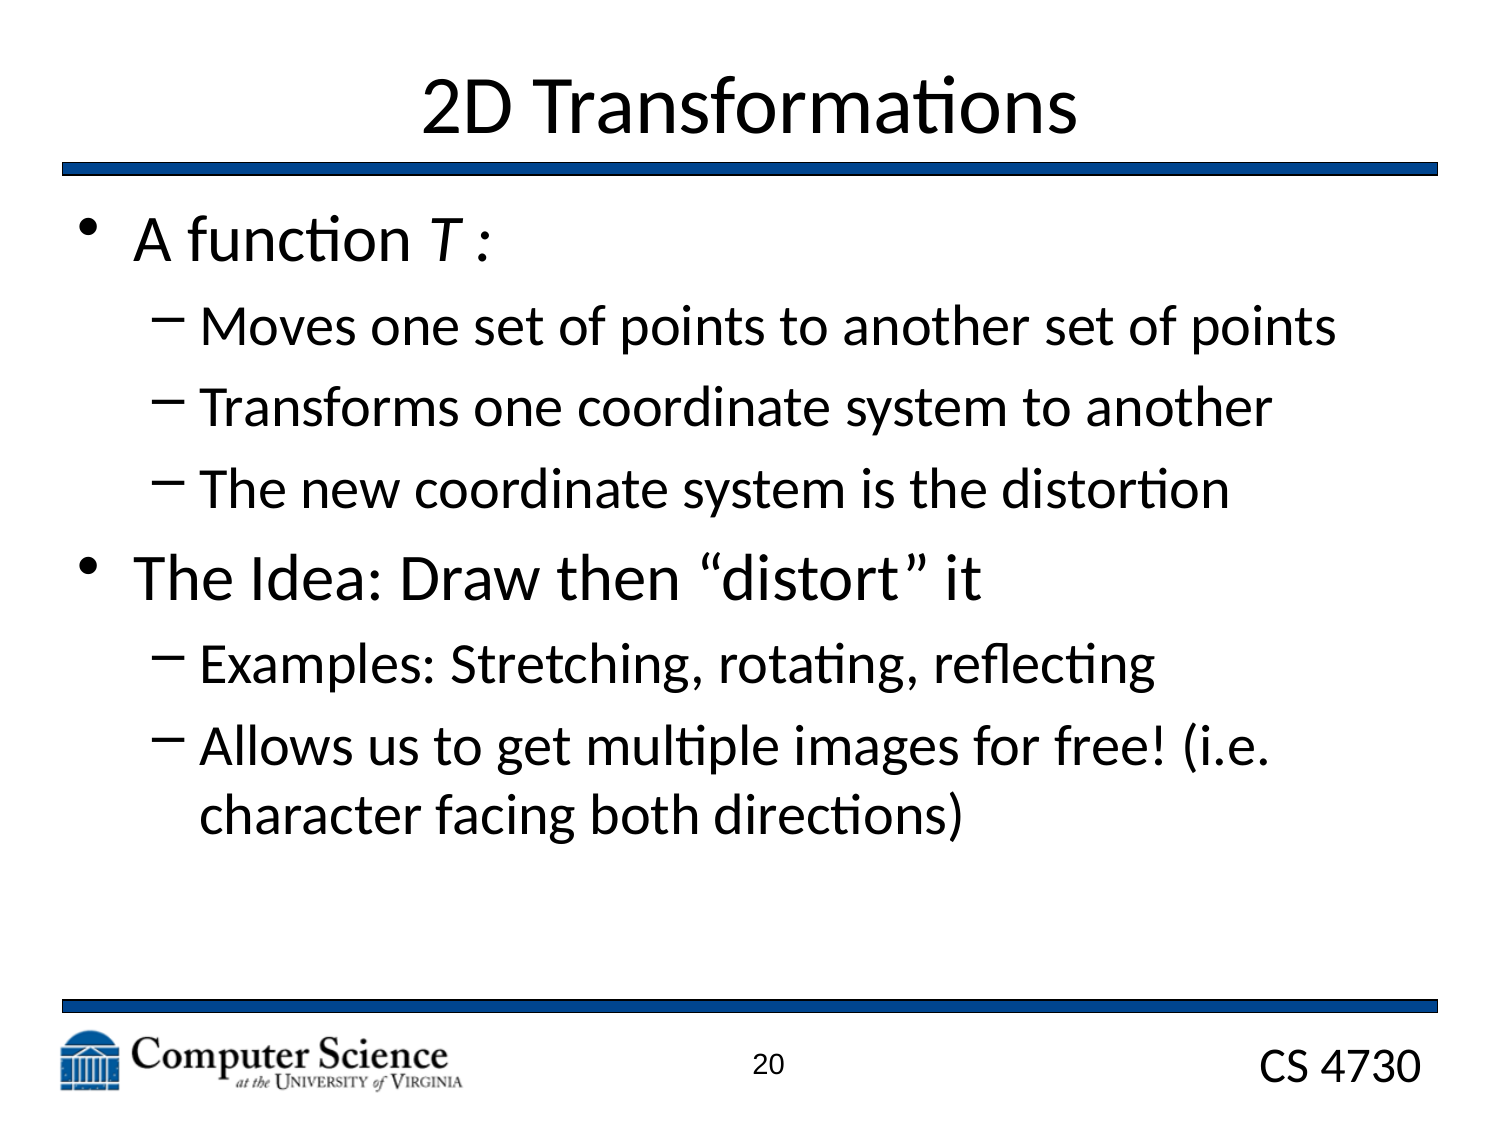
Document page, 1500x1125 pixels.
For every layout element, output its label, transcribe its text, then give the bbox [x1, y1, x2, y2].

list A function T : Moves one set of points to another set of points Transforms one coordinate system to another The new coordinate system is the distortion The Idea: Draw then “distort” it Examples: Stretching, rotating, reflecting Allows us to get multiple images for free! (i.e. character facing both directions) [62, 187, 1438, 1001]
footer 20 [512, 1037, 1026, 1088]
title 2D Transformations [62, 49, 1438, 151]
picture [50, 1024, 472, 1101]
